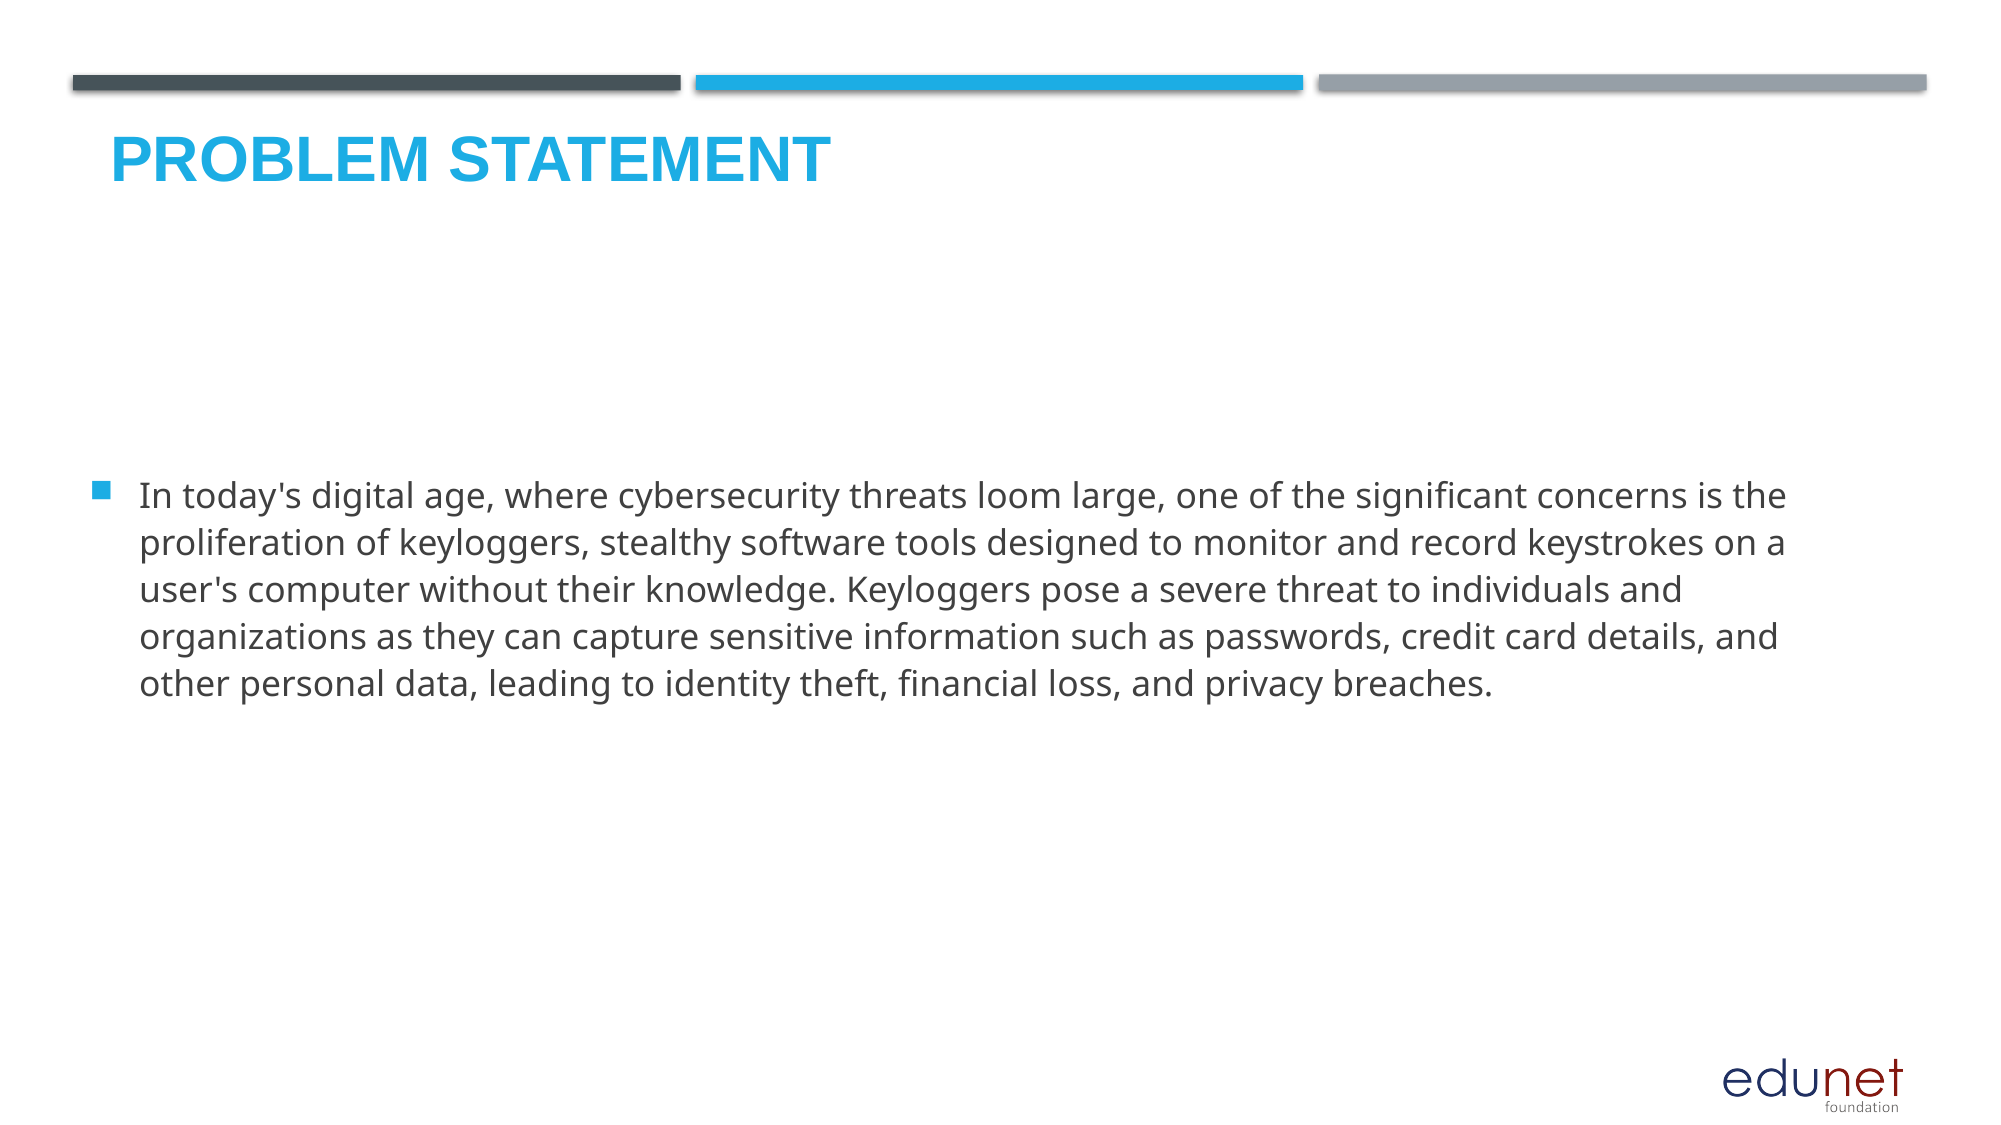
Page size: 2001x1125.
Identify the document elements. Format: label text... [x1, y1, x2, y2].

list In today's digital age, where cybersecurity threats loom large, one of the significant concerns is the proliferation of keyloggers, stealthy software tools designed to monitor and record keystrokes on a user's computer without their knowledge. Keyloggers pose a severe threat to individuals and organizations as they can capture sensitive information such as passwords, credit card details, and other personal data, leading to identity theft, financial loss, and privacy breaches. [74, 203, 1884, 970]
title Problem Statement [95, 115, 1905, 203]
picture [1719, 1056, 1905, 1116]
